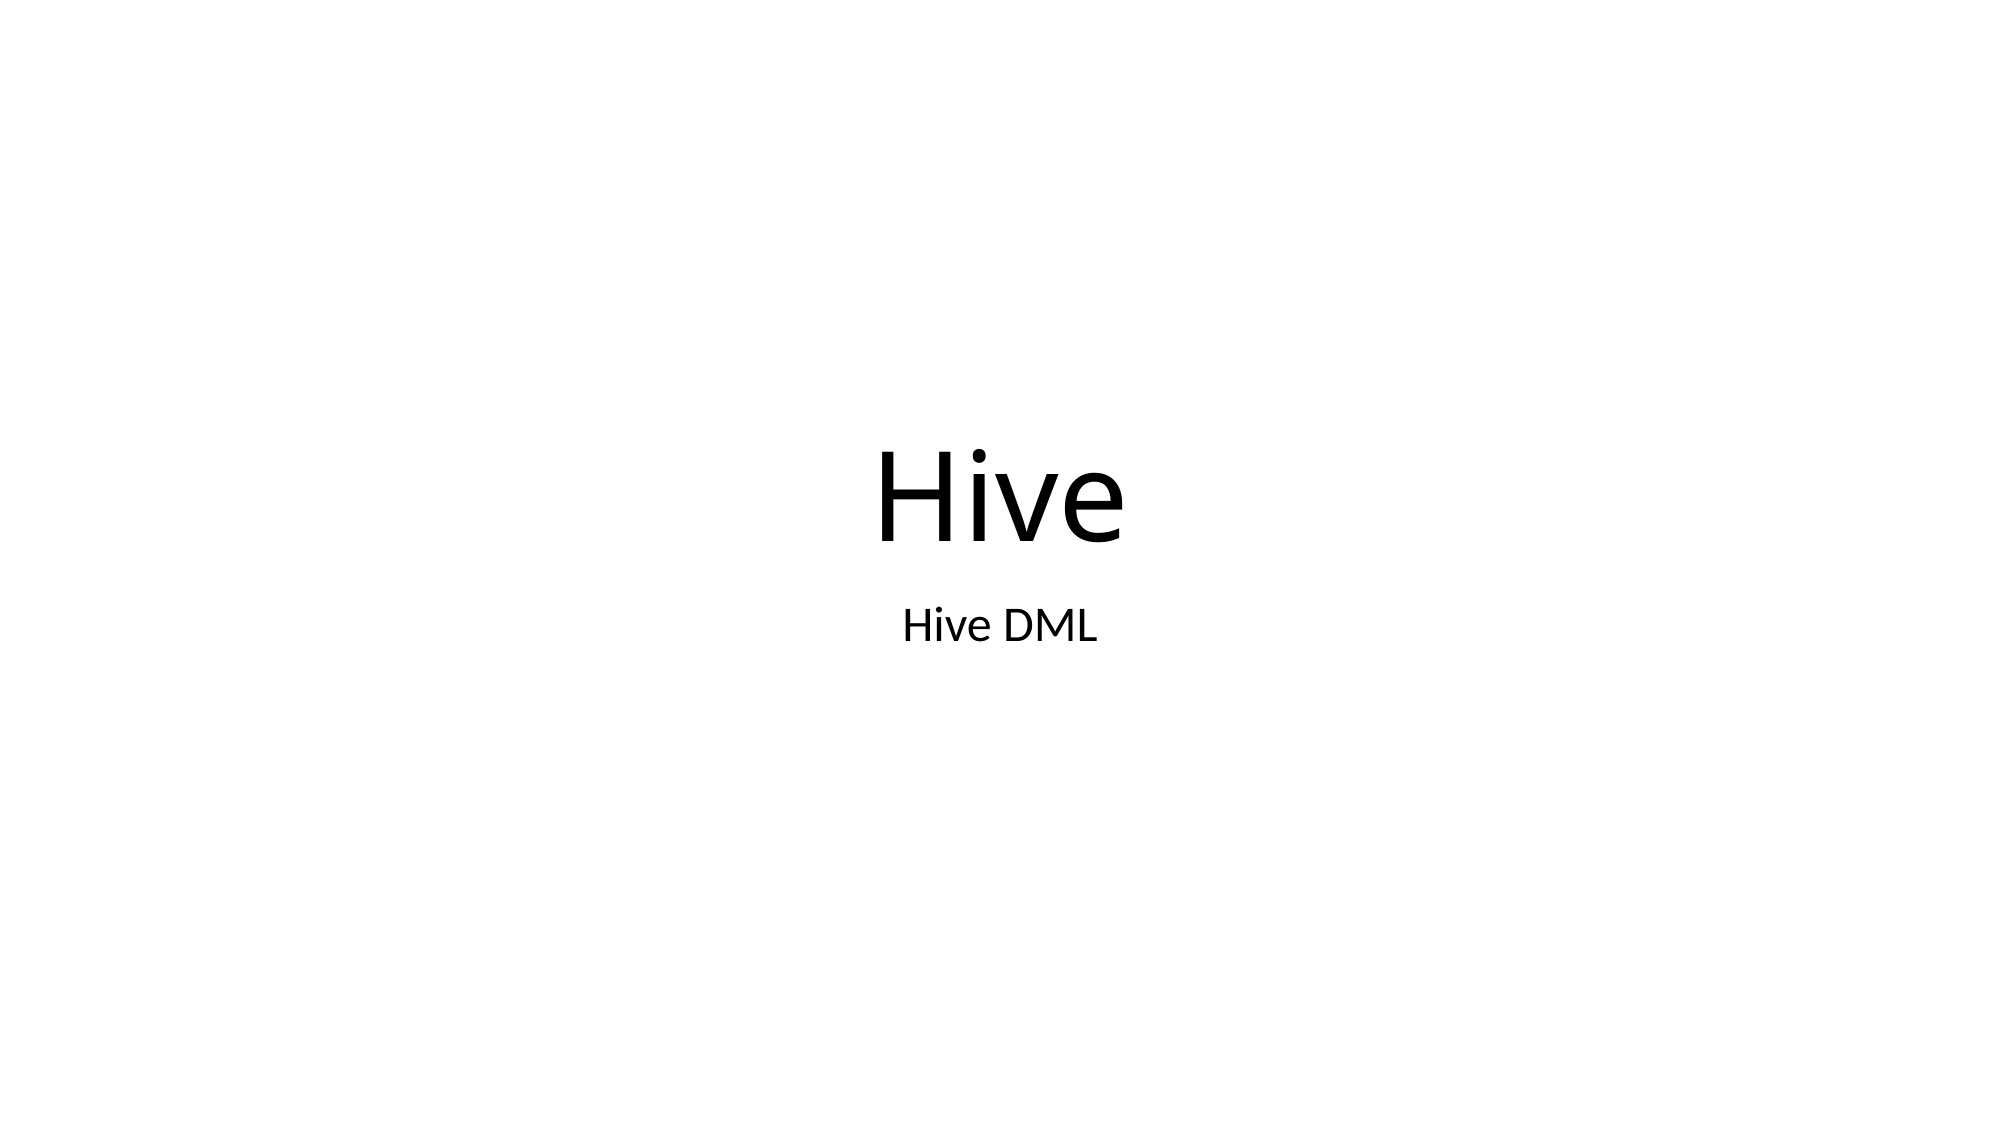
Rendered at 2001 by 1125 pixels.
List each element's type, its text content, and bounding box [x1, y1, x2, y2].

subtitle Hive DML [249, 590, 1750, 863]
title Hive [249, 184, 1750, 576]
